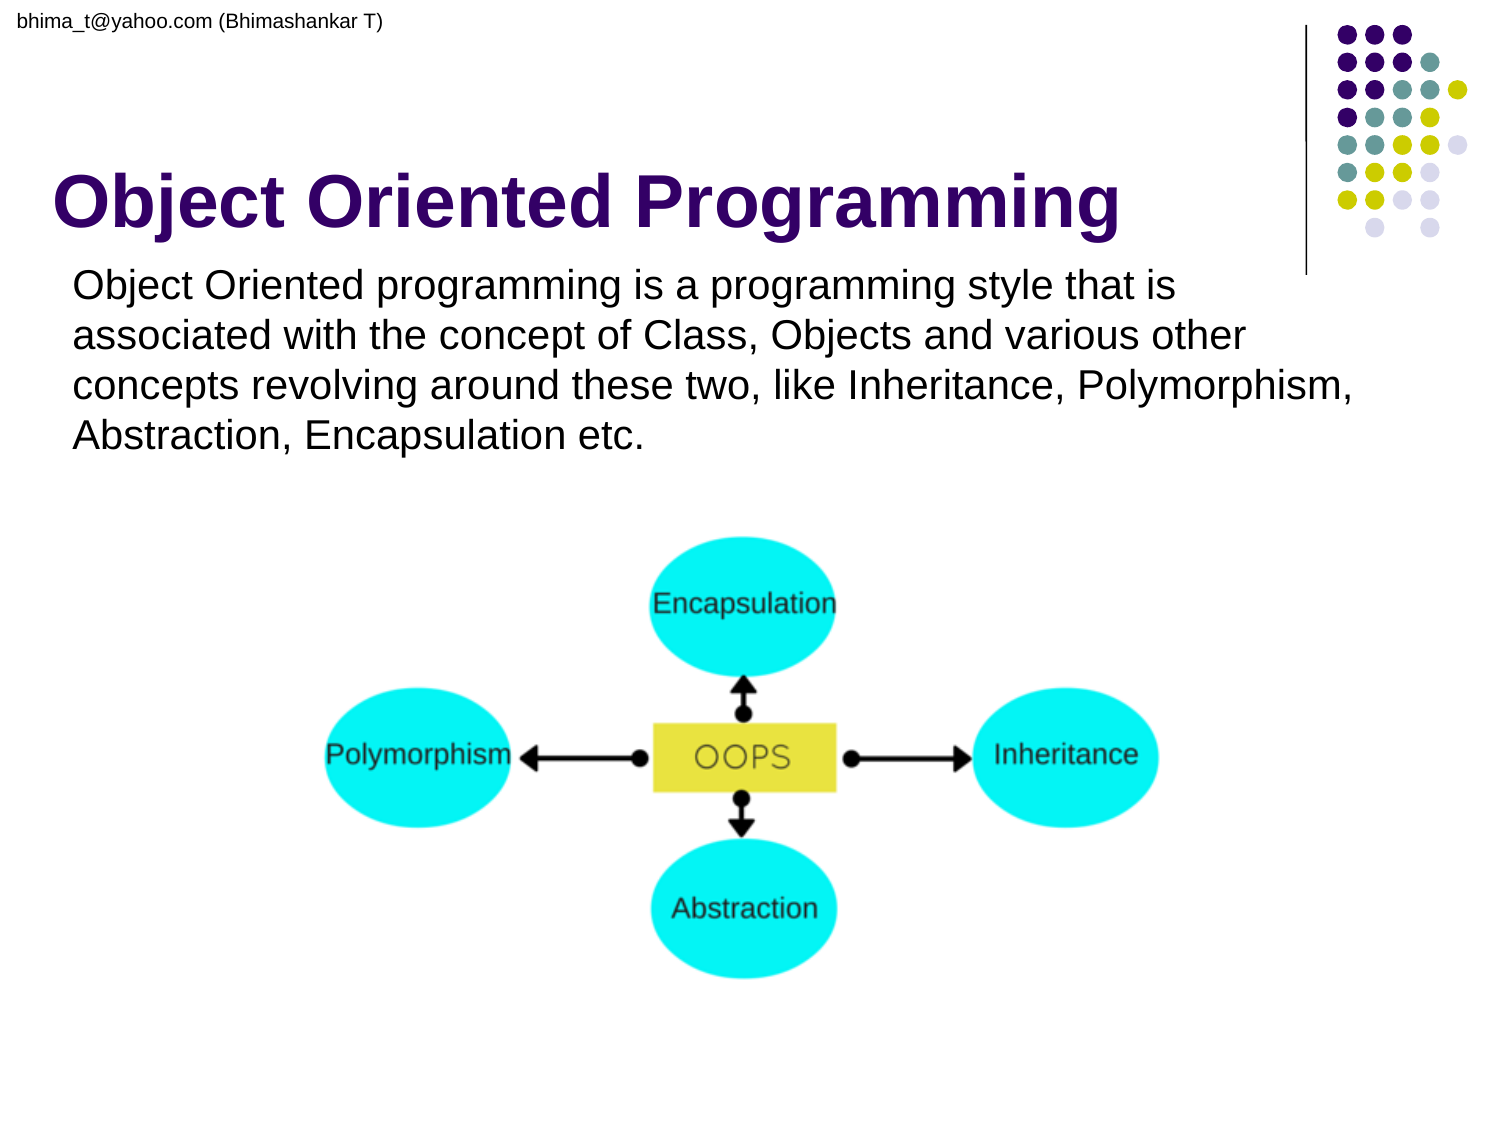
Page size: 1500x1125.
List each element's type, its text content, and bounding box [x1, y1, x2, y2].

picture [274, 524, 1213, 994]
footer bhima_t@yahoo.com (Bhimashankar T) [0, 0, 400, 63]
title Object Oriented Programming [37, 37, 1301, 251]
list Object Oriented programming is a programming style that is associated with the concept of Class, Objects and various other concepts revolving around these two, like Inheritance, Polymorphism, Abstraction, Encapsulation etc. [49, 249, 1401, 488]
